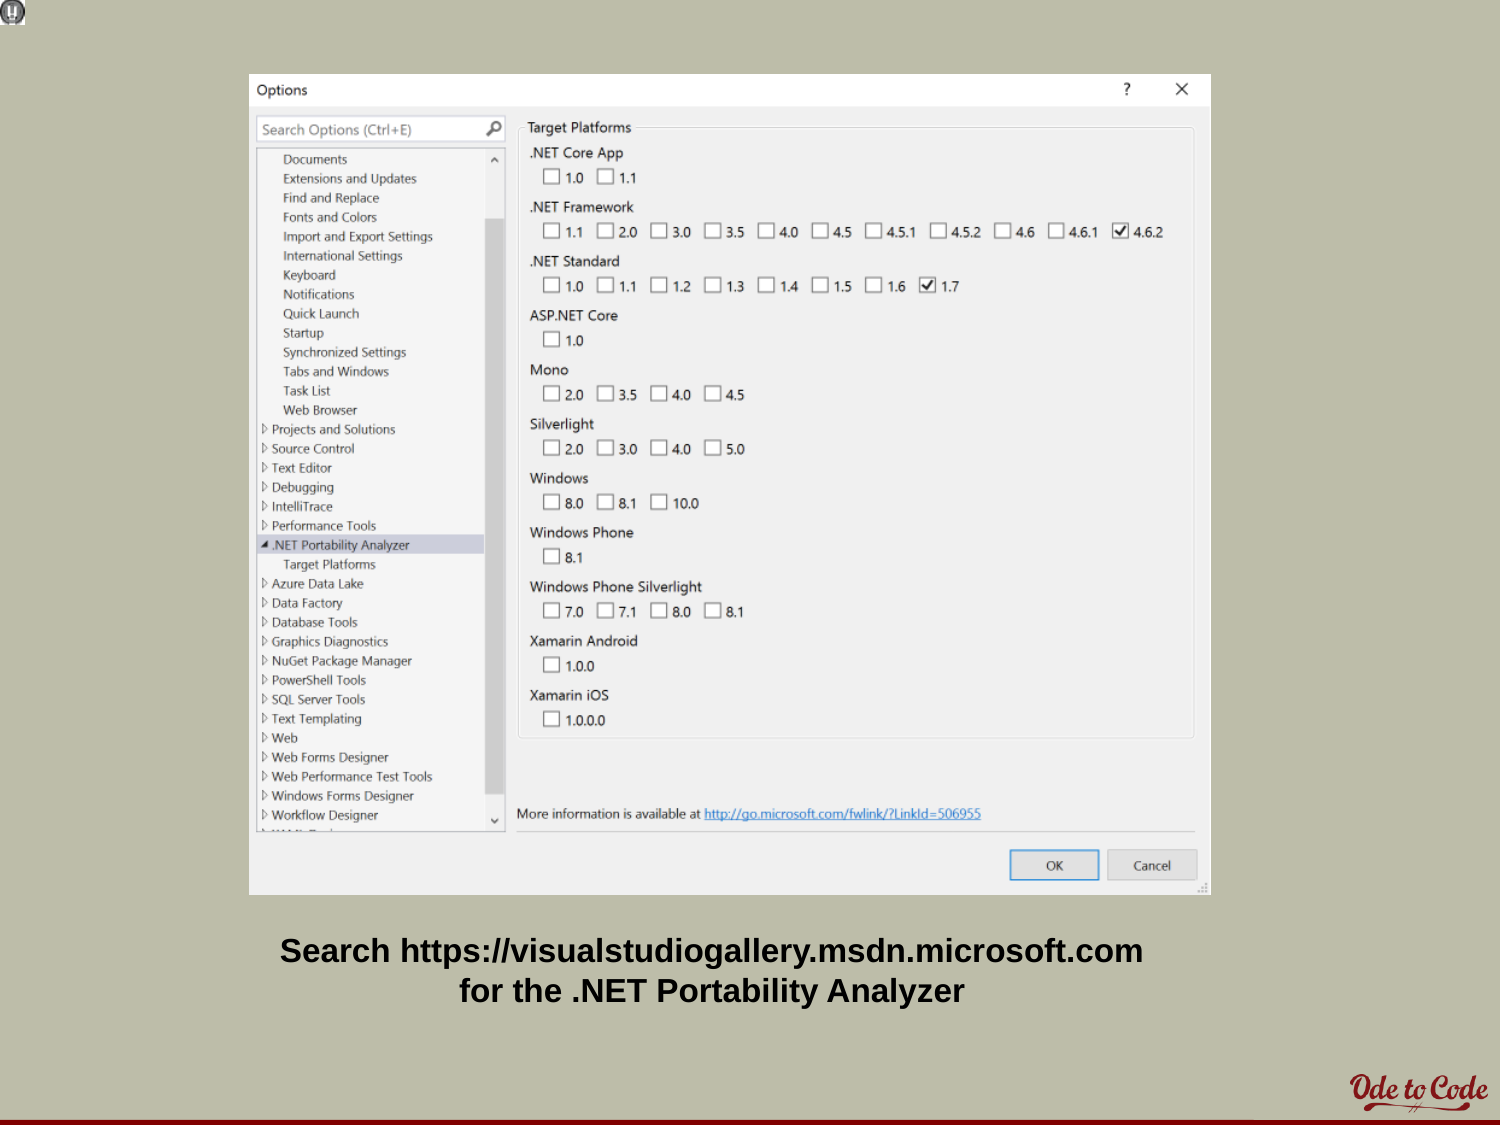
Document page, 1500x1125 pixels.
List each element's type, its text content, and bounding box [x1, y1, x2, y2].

picture [1350, 1074, 1488, 1113]
text_box Search https://visualstudiogallery.msdn.microsoft.com for the .NET Portability Analyzer [224, 921, 1200, 1016]
picture [249, 74, 1211, 895]
picture [0, 0, 25, 25]
